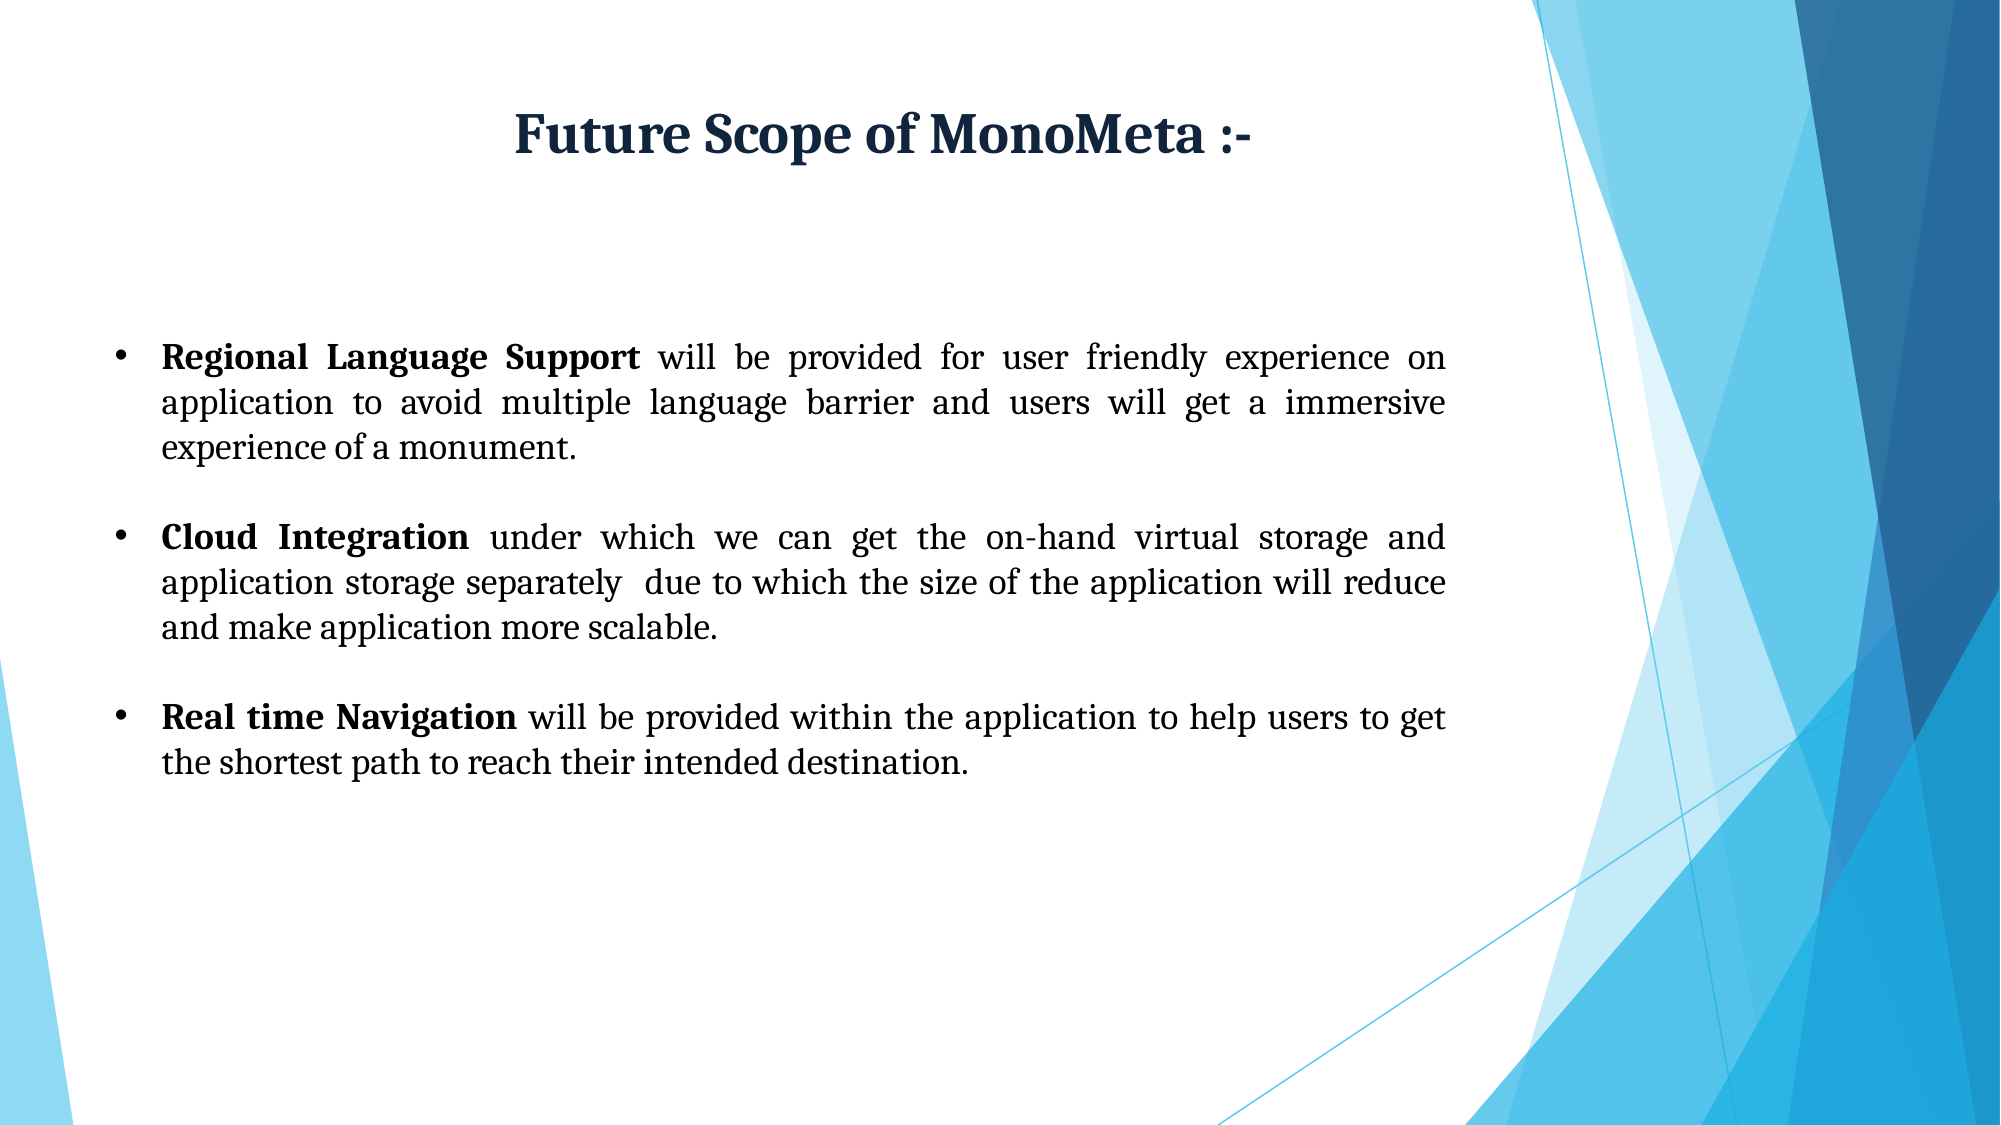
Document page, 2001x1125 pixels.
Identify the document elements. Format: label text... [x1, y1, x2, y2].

text_box Regional Language Support will be provided for user friendly experience on application to avoid multiple language barrier and users will get a immersive experience of a monument. Cloud Integration under which we can get the on-hand virtual storage and application storage separately due to which the size of the application will reduce and make application more scalable. Real time Navigation will be provided within the application to help users to get the shortest path to reach their intended destination. [99, 324, 1463, 1015]
text_box Future Scope of MonoMeta :- [499, 87, 1863, 173]
